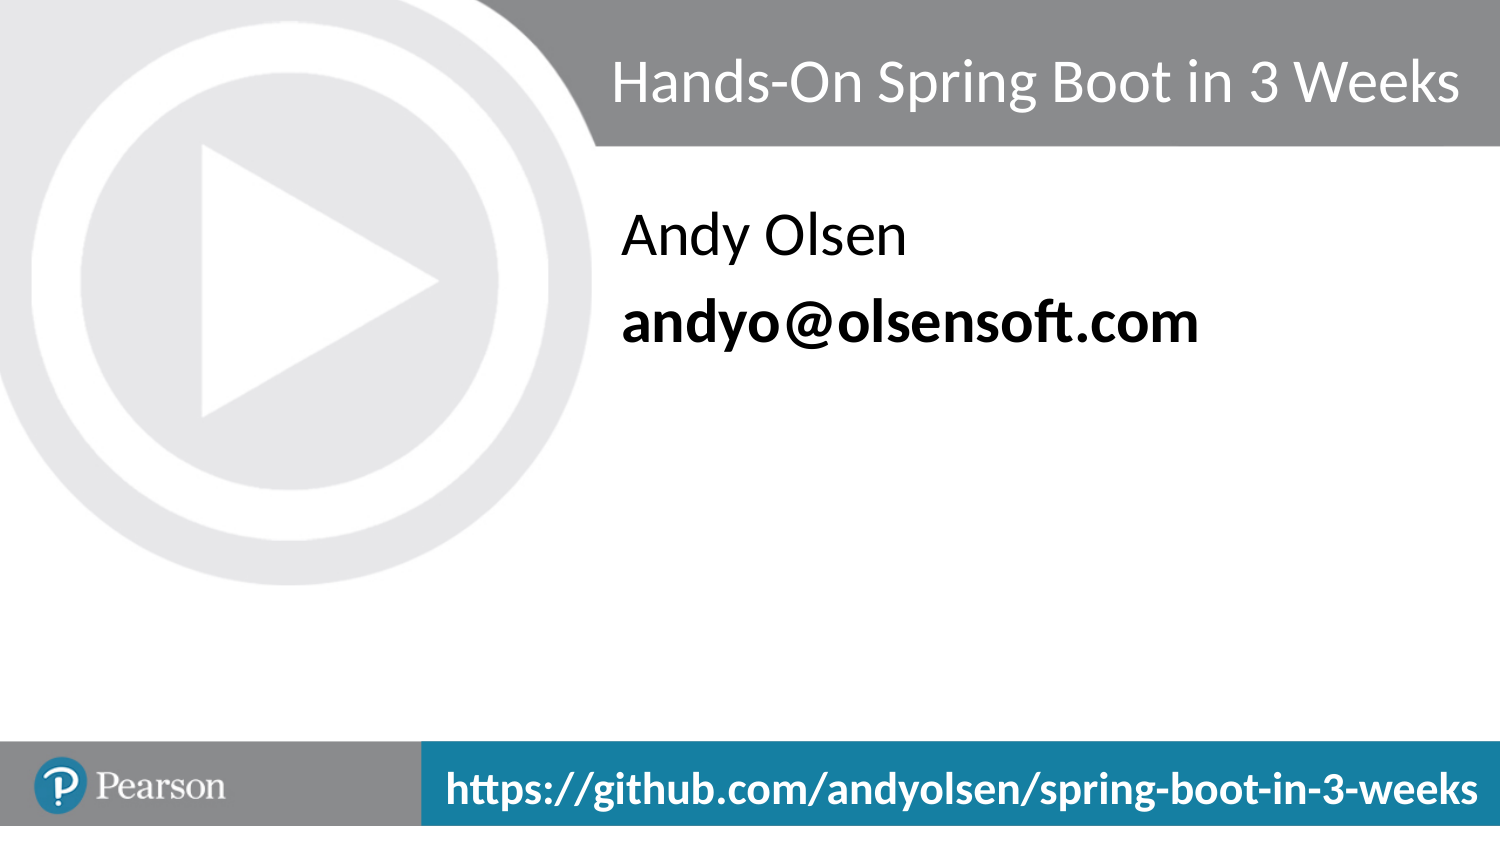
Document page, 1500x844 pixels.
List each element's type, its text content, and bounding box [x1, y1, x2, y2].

picture [0, 0, 1500, 826]
subtitle https://github.com/andyolsen/spring-boot-in-3-weeks [421, 741, 1500, 826]
text_box Andy Olsen andyo@olsensoft.com [596, 185, 1274, 373]
title Hands-On Spring Boot in 3 Weeks [596, 33, 1494, 130]
